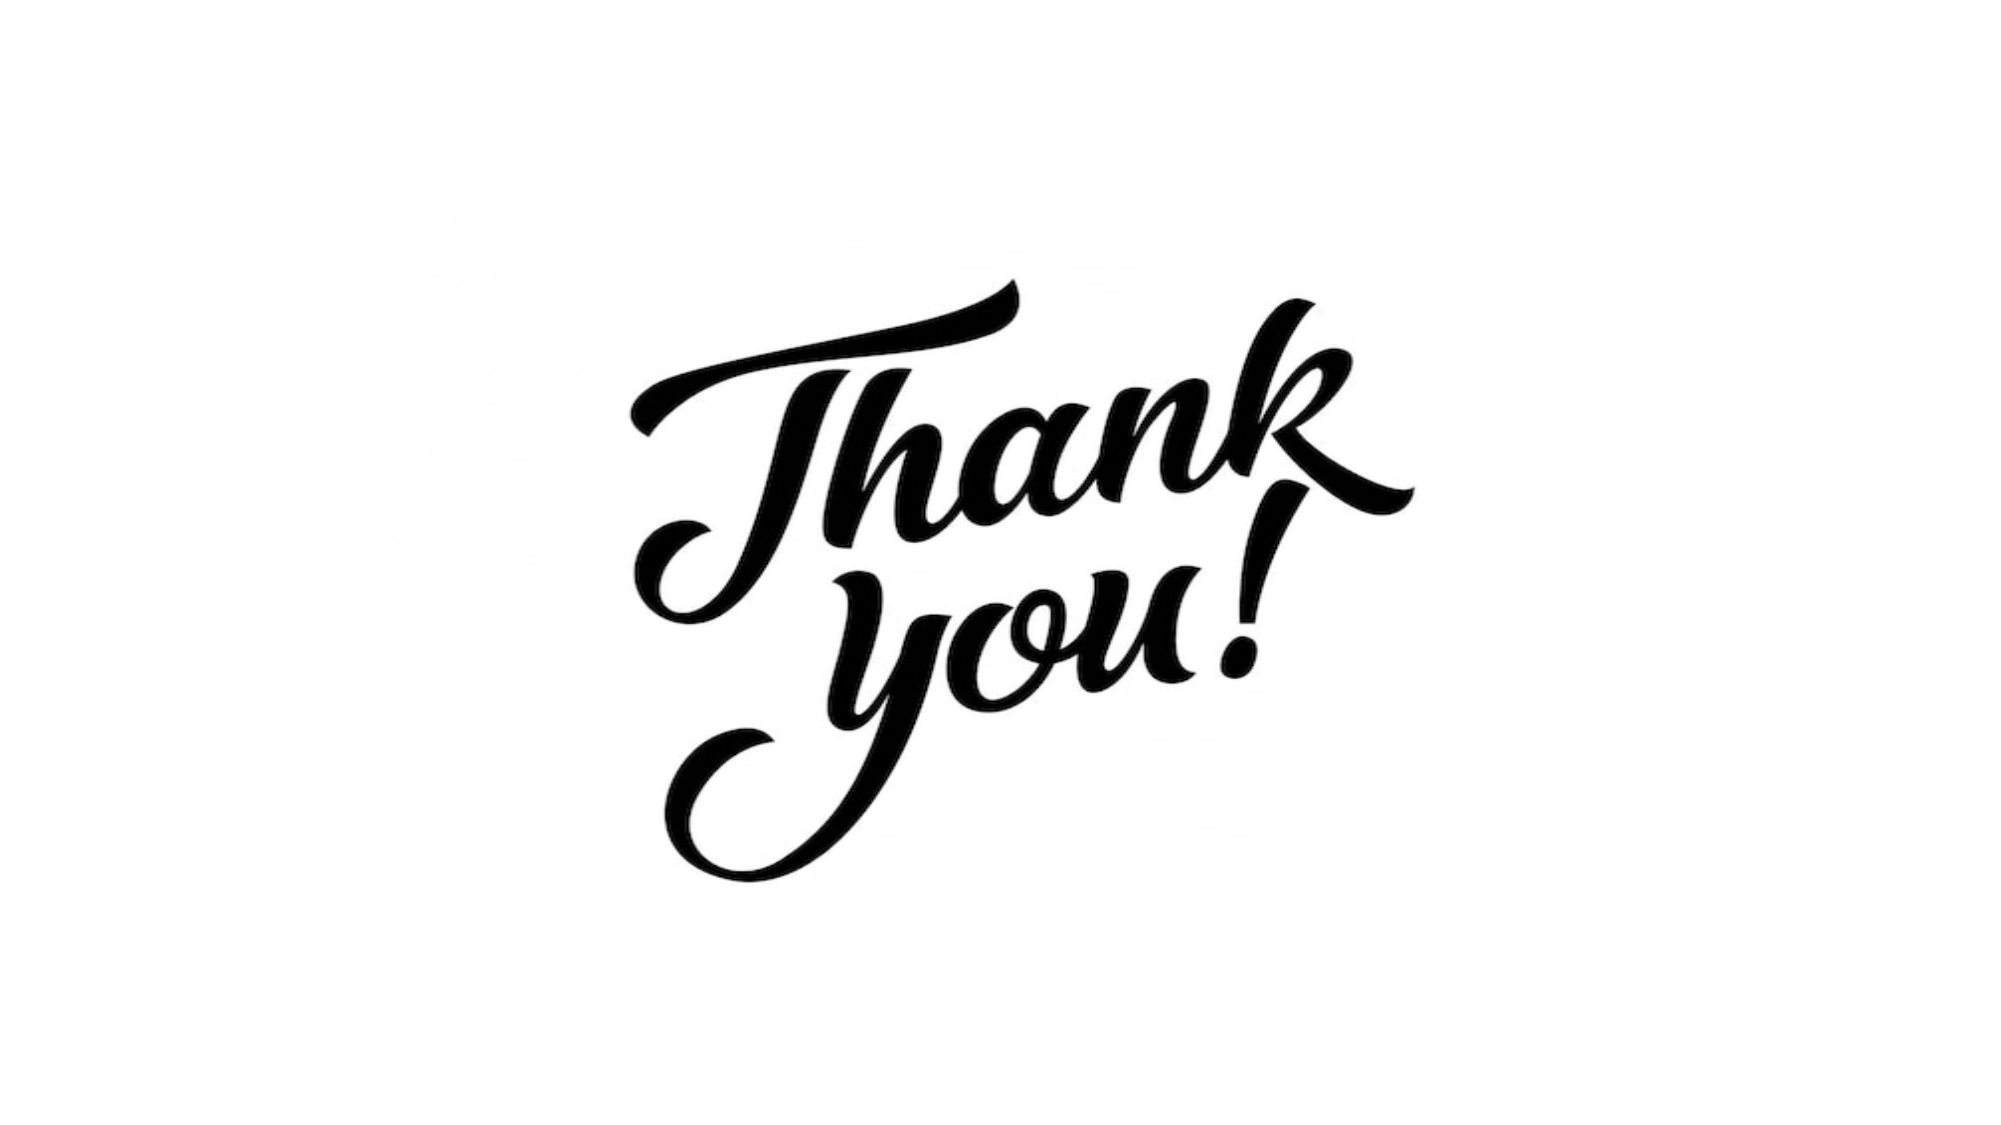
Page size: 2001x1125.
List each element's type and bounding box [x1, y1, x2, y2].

picture [387, 216, 1632, 909]
